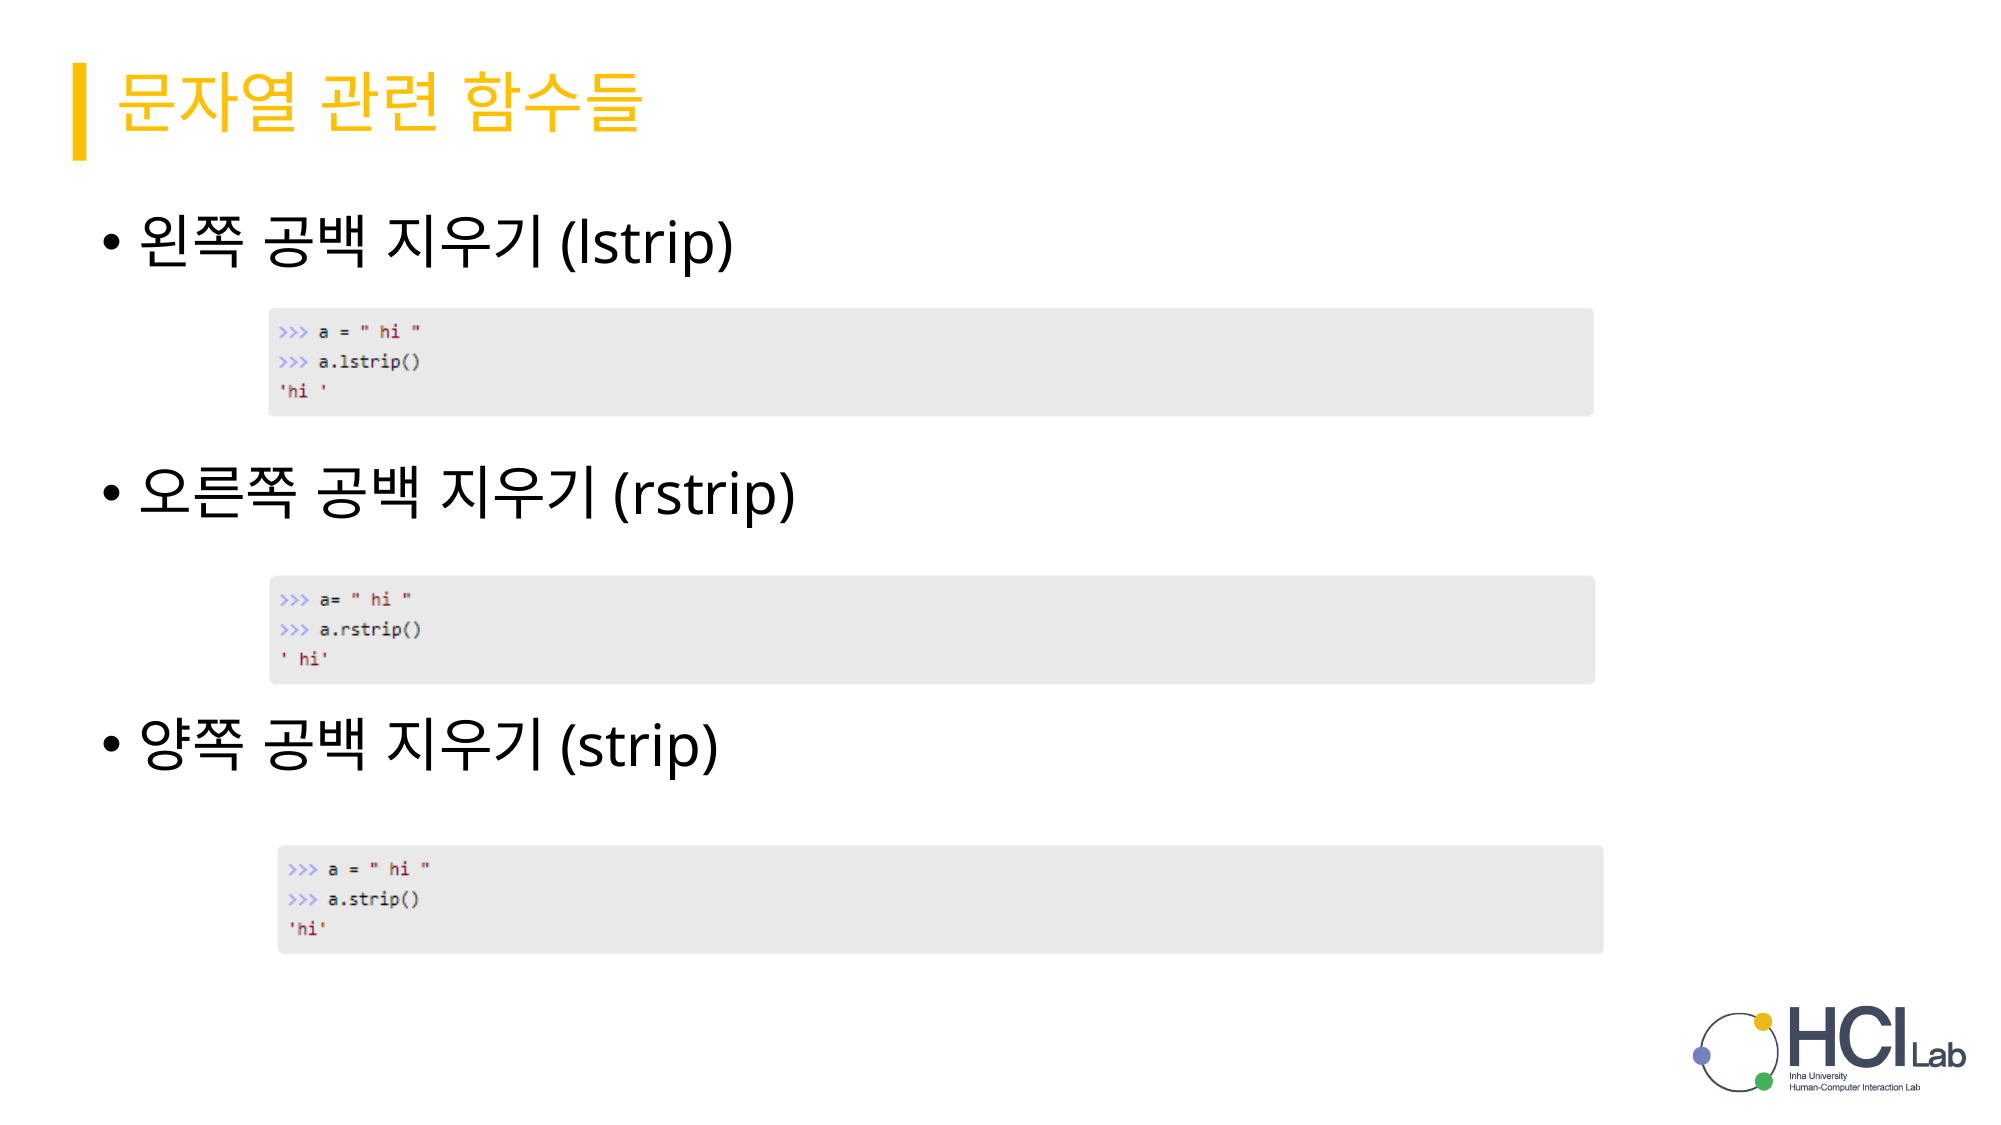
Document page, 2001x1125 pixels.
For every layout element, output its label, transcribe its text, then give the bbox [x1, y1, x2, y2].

picture [251, 562, 1605, 697]
list 문자열 관련 함수들 [101, 62, 1231, 161]
list 왼쪽 공백 지우기(lstrip) 오른쪽 공백 지우기(rstrip) 양쪽 공백 지우기(strip) [86, 205, 1900, 998]
picture [1685, 997, 1974, 1101]
picture [264, 833, 1618, 970]
picture [264, 288, 1605, 426]
